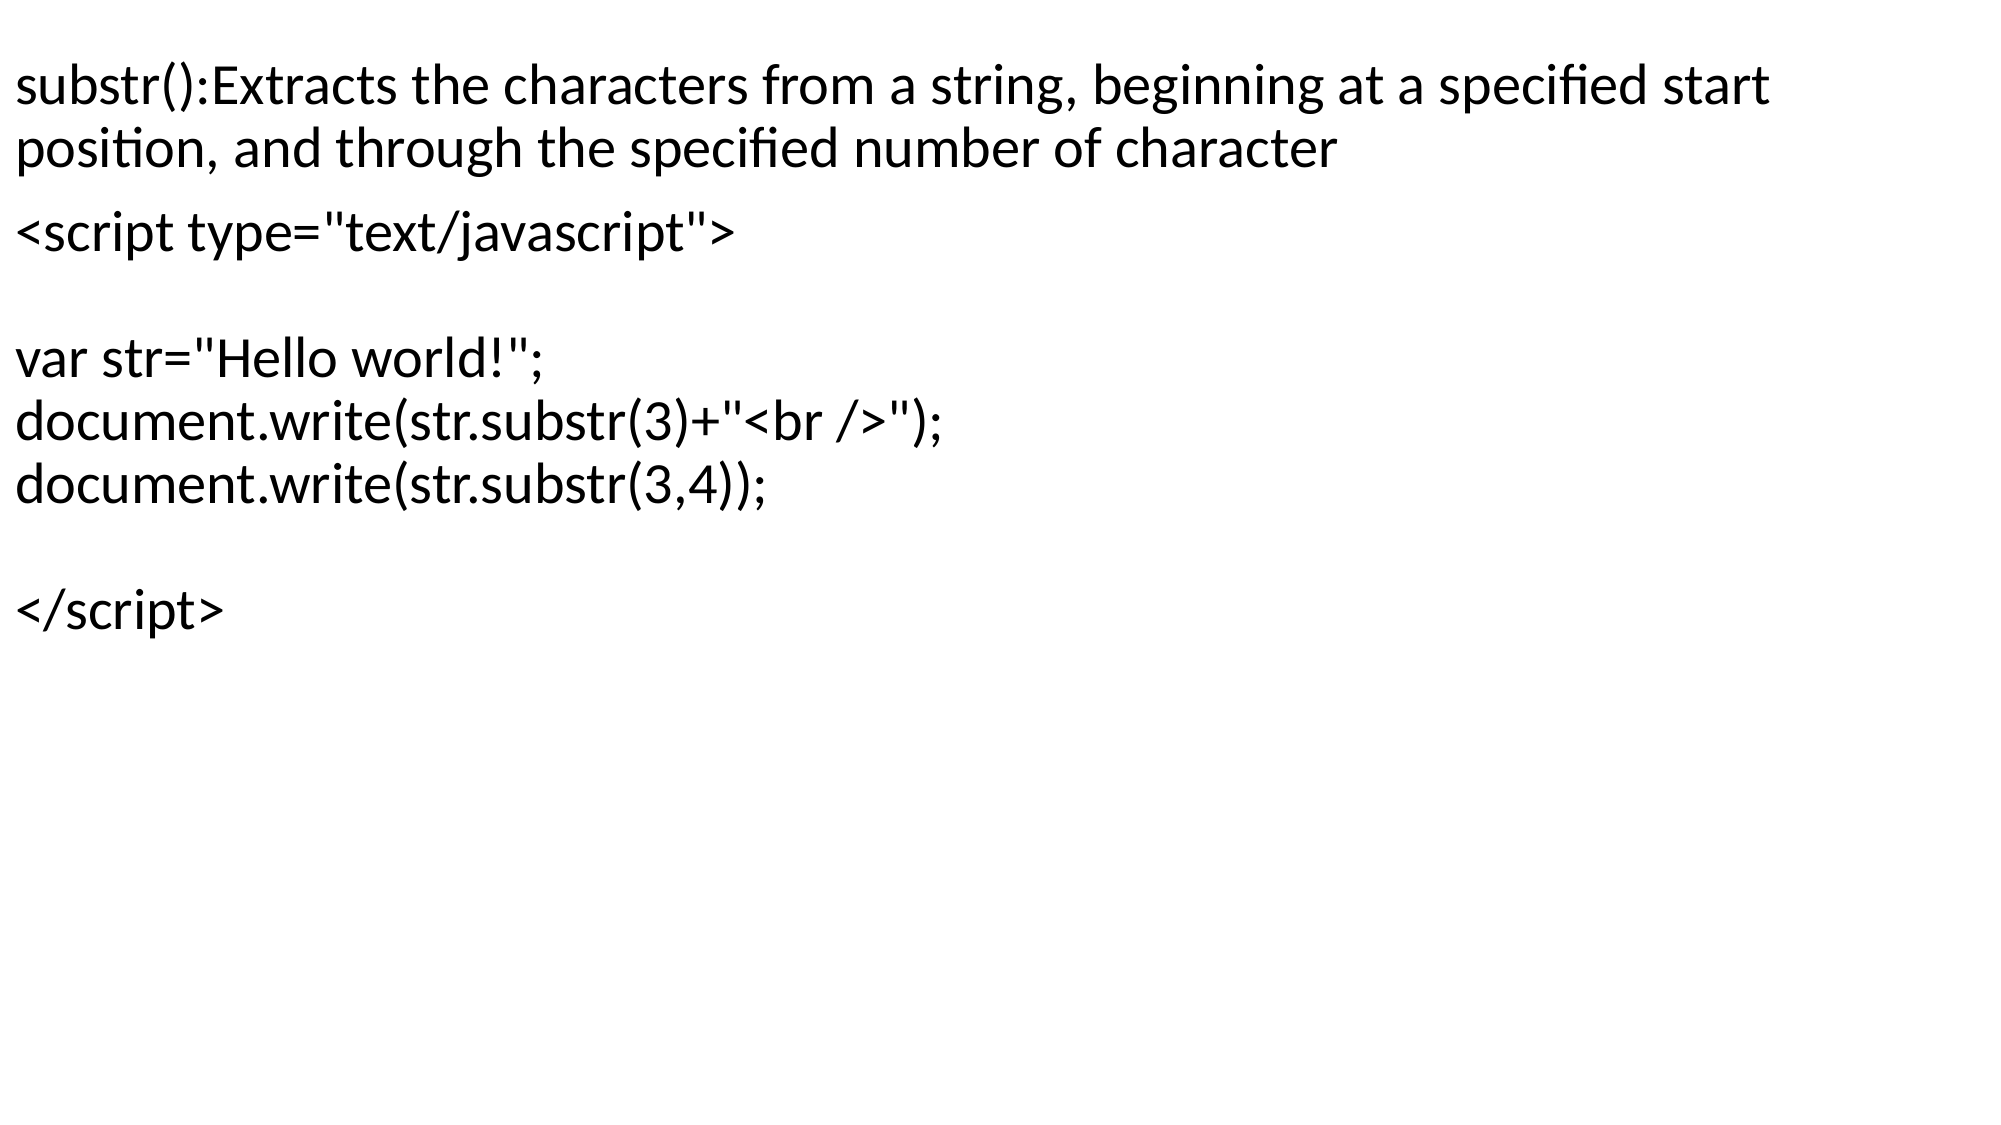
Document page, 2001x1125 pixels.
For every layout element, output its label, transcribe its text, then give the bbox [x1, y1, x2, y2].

list substr():Extracts the characters from a string, beginning at a specified start position, and through the specified number of character <script type="text/javascript"> var str="Hello world!"; document.write(str.substr(3)+"<br />"); document.write(str.substr(3,4)); </script> [0, 46, 2000, 1125]
